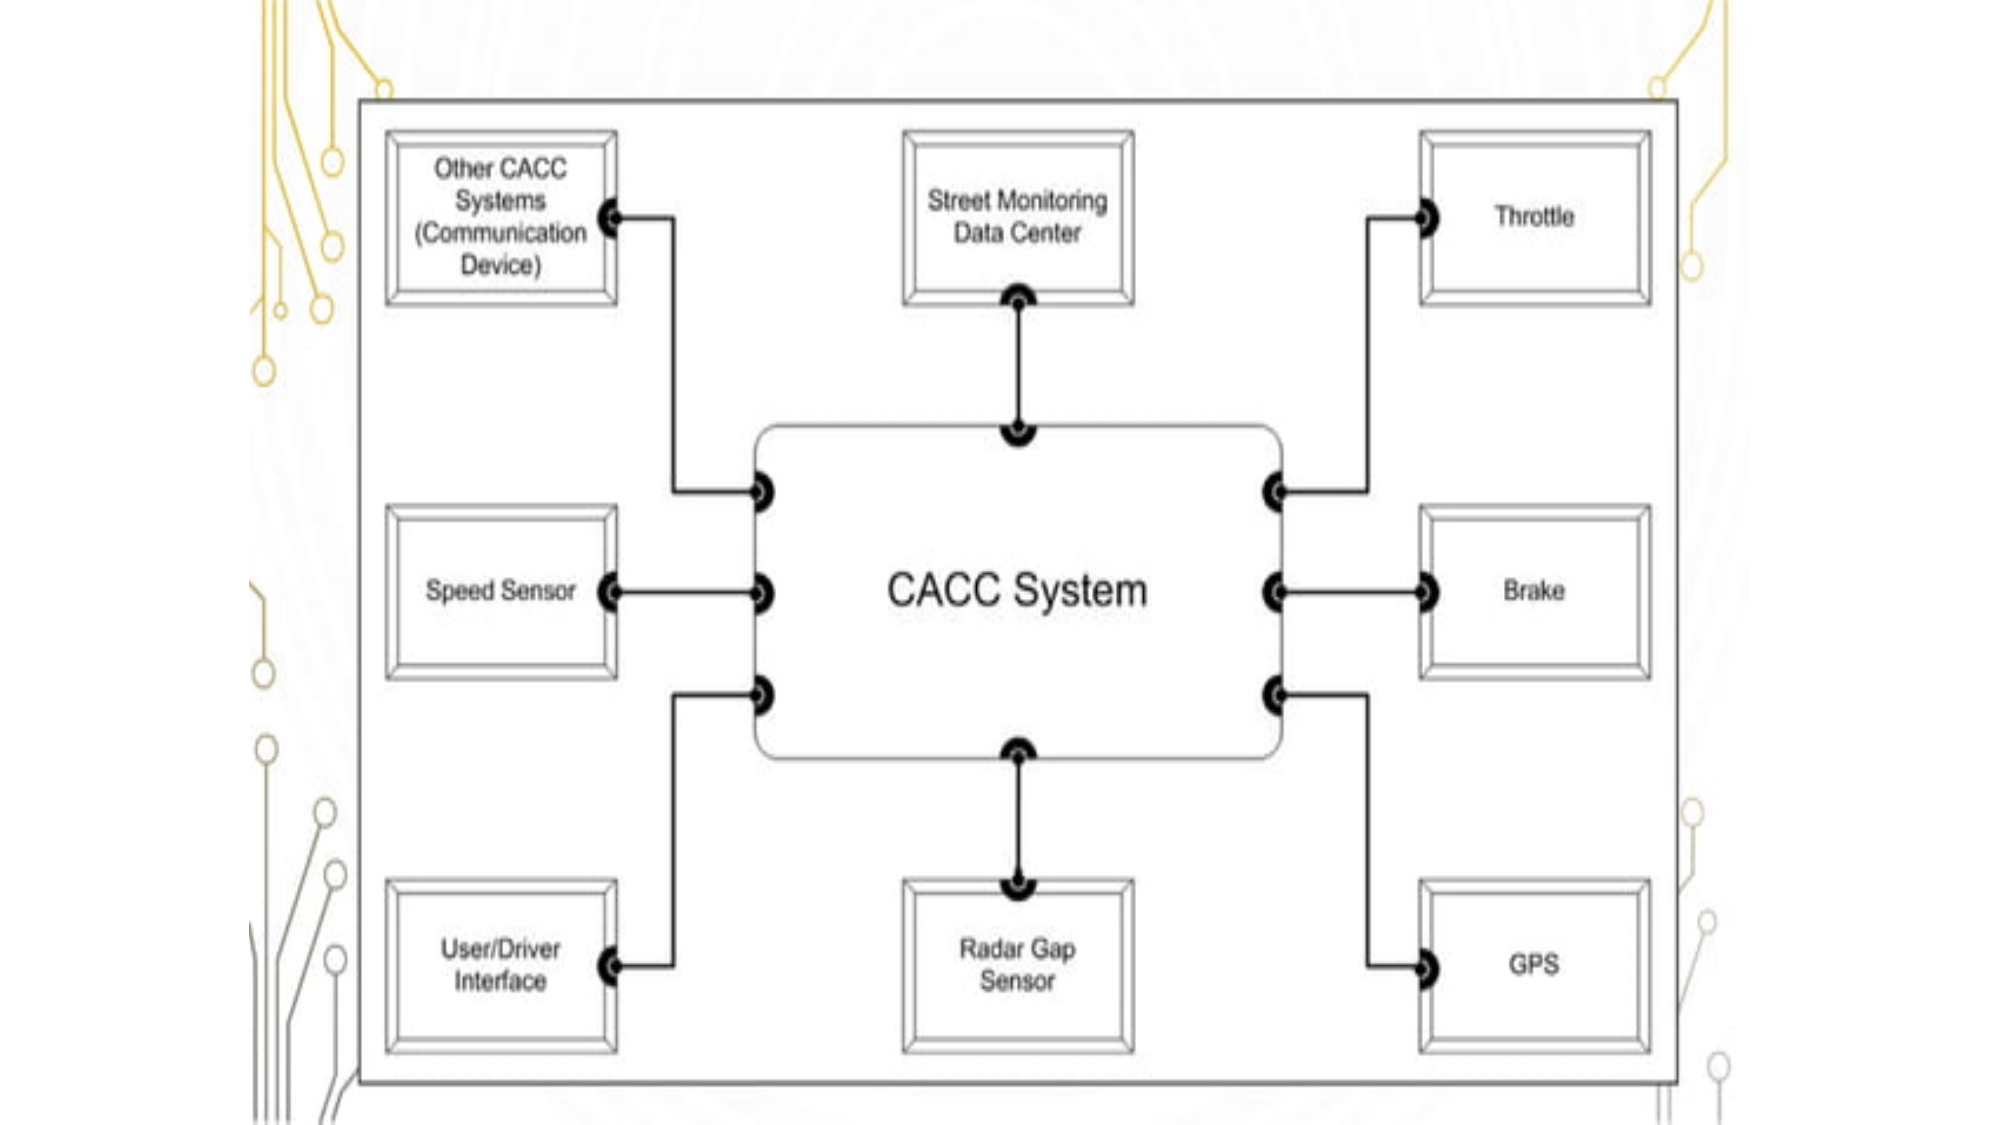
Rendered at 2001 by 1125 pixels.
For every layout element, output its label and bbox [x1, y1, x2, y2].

picture [249, 0, 1751, 1125]
